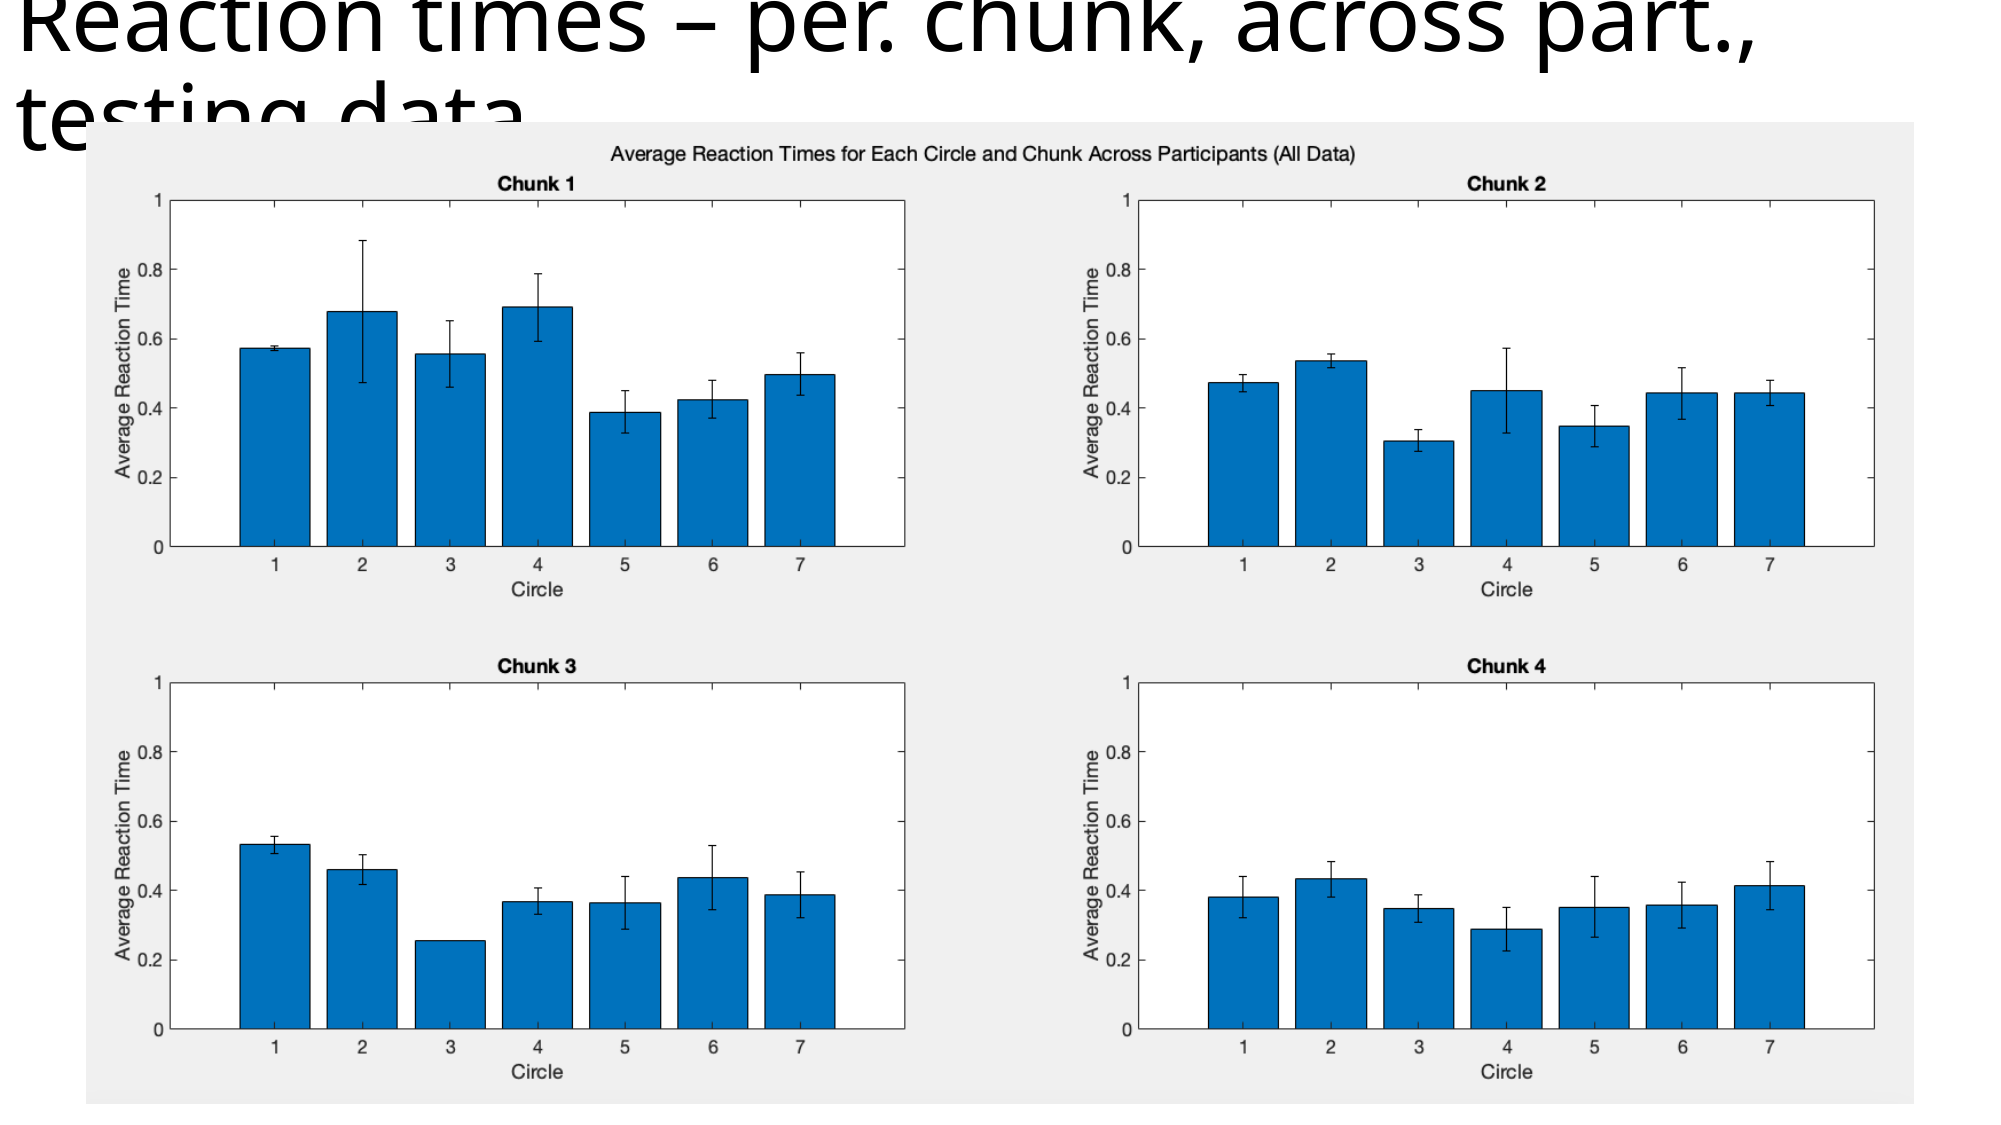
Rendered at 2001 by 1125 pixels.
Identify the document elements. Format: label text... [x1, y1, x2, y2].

picture [86, 122, 1914, 1104]
title Reaction times – per. chunk, across part., testing data [0, 3, 2000, 140]
